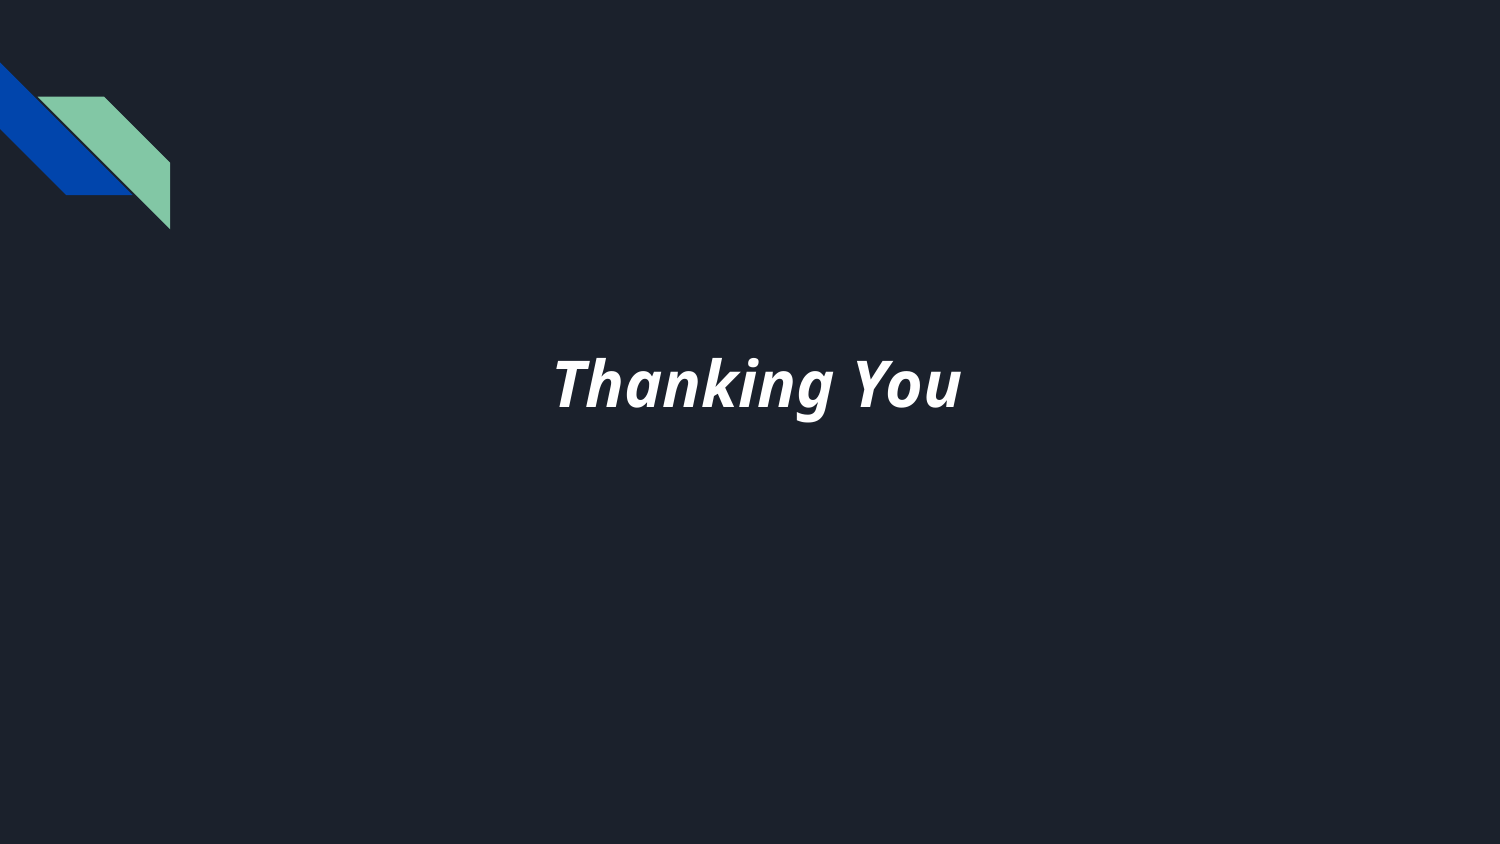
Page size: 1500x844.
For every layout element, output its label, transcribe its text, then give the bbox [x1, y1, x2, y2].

title Thanking You [148, 268, 1366, 497]
